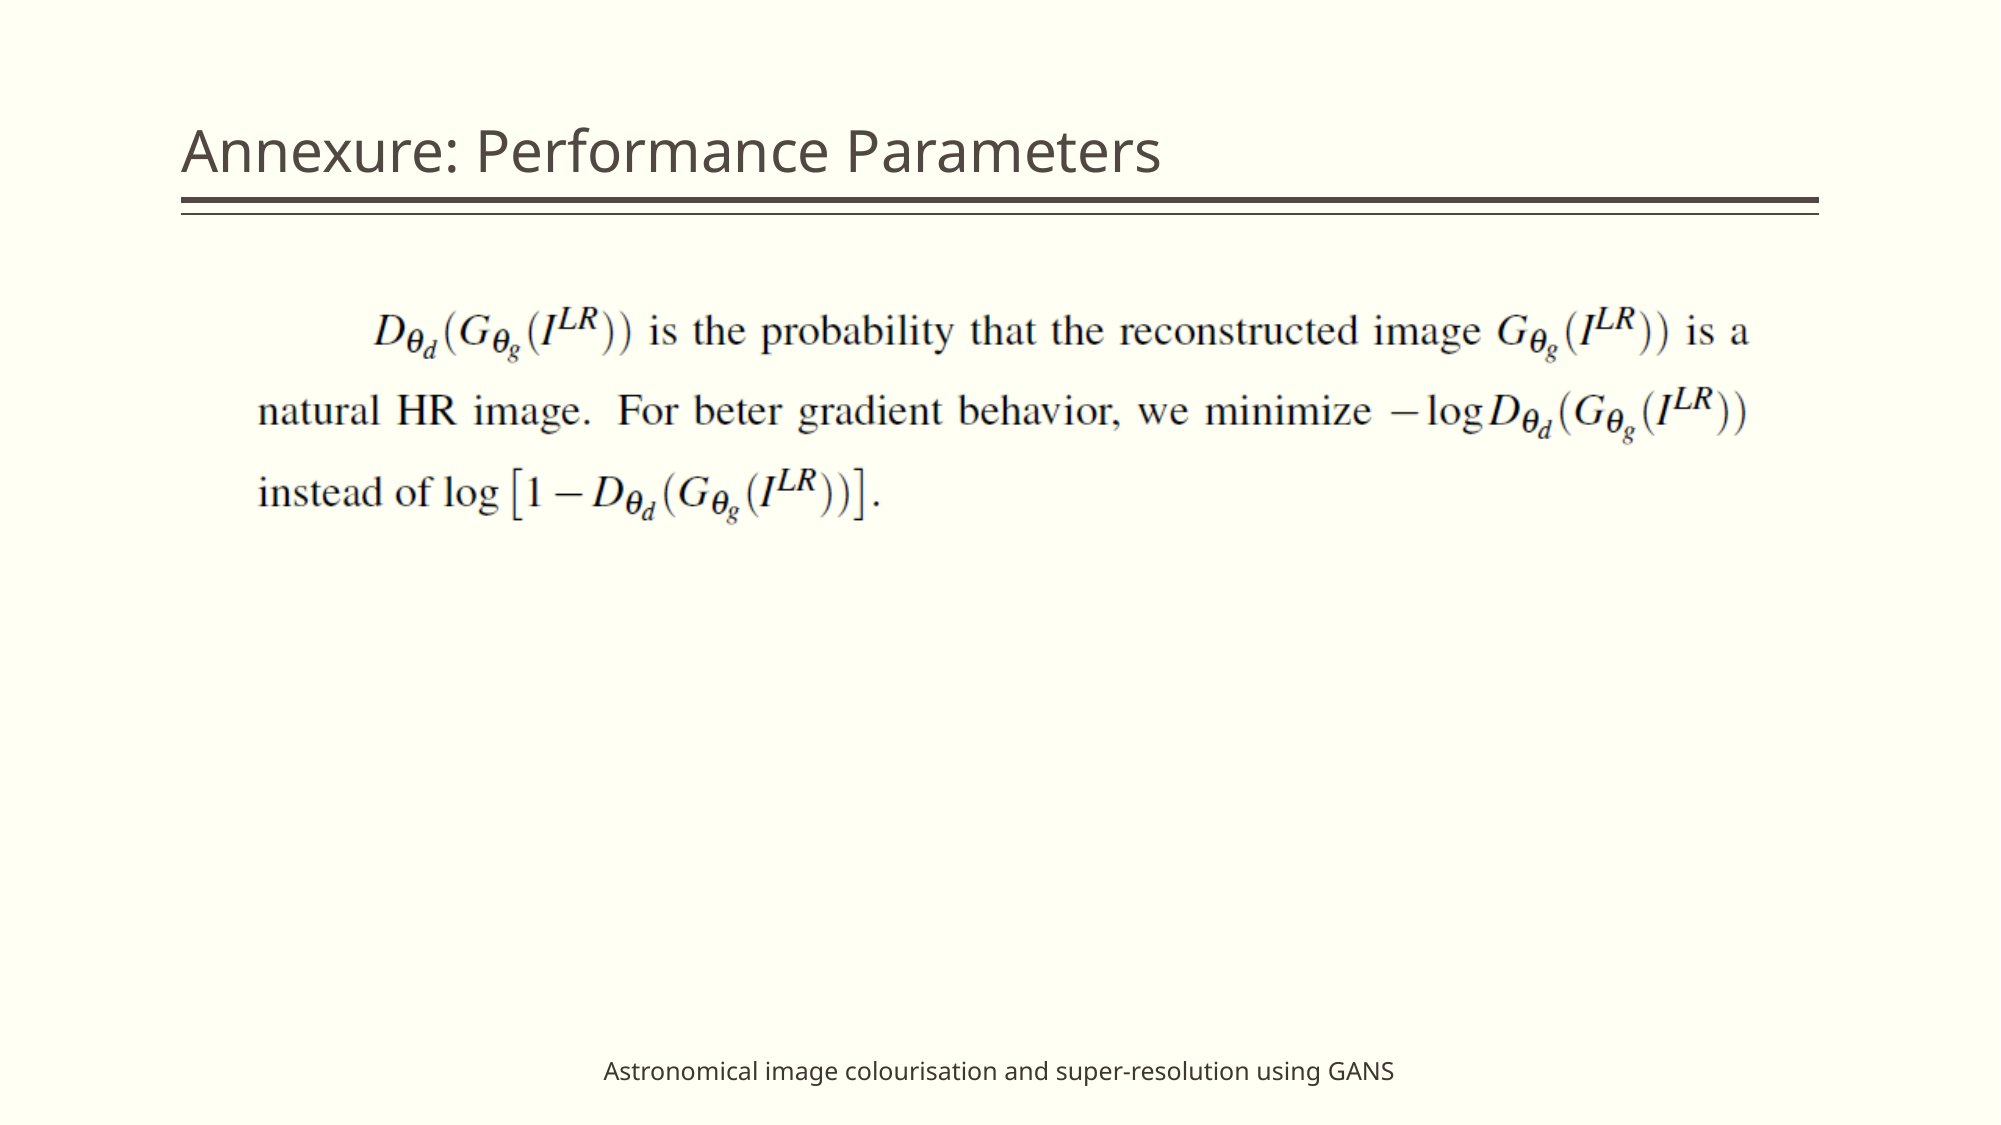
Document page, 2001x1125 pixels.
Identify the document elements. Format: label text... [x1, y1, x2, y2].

title Annexure: Performance Parameters [181, 12, 1819, 193]
footer Astronomical image colourisation and super-resolution using GANS [481, 1042, 1519, 1103]
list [228, 301, 1771, 552]
